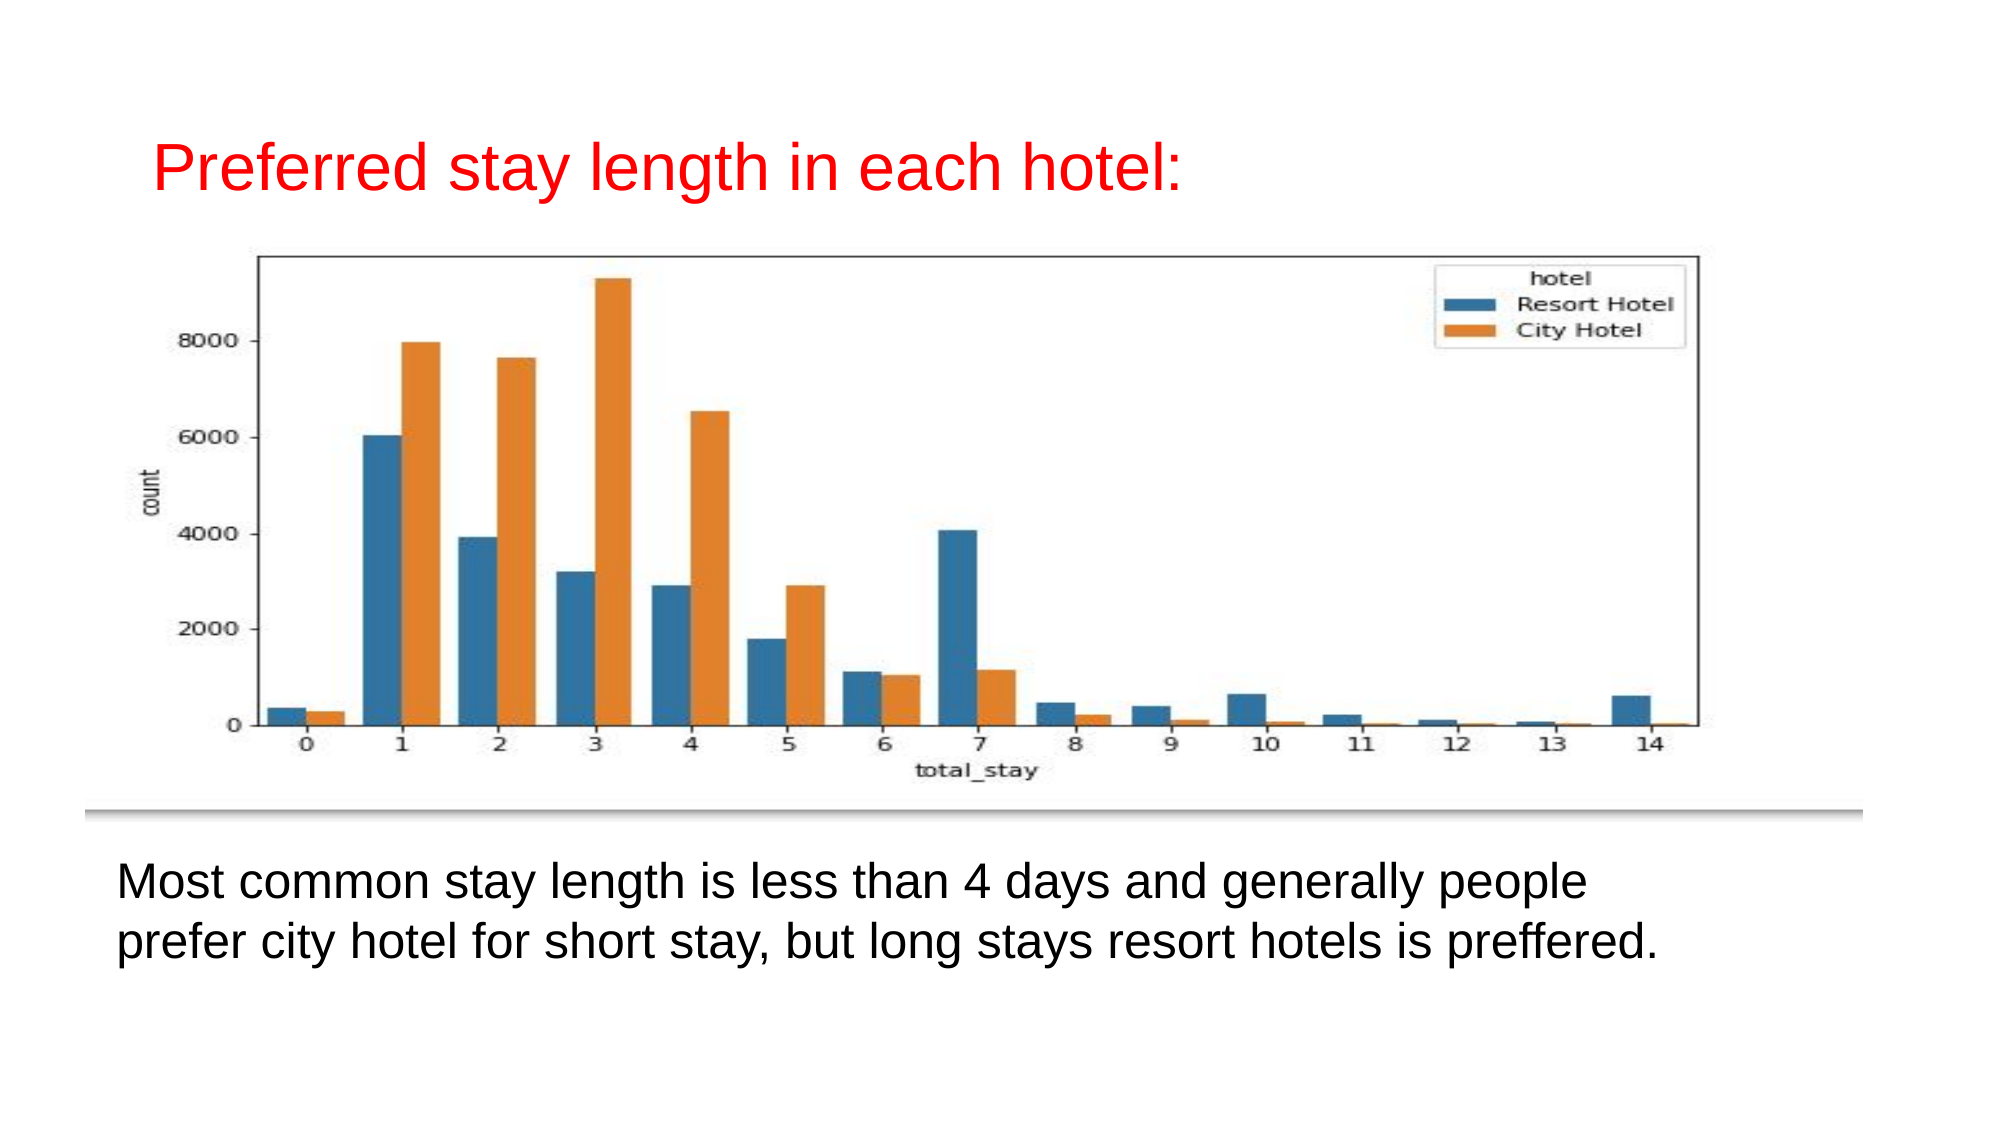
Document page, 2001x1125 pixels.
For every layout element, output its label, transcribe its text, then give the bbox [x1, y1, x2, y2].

title Preferred stay length in each hotel: [137, 59, 1863, 232]
text_box Most common stay length is less than 4 days and generally people prefer city hotel for short stay, but long stays resort hotels is preffered. [101, 840, 1733, 976]
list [85, 232, 1863, 822]
